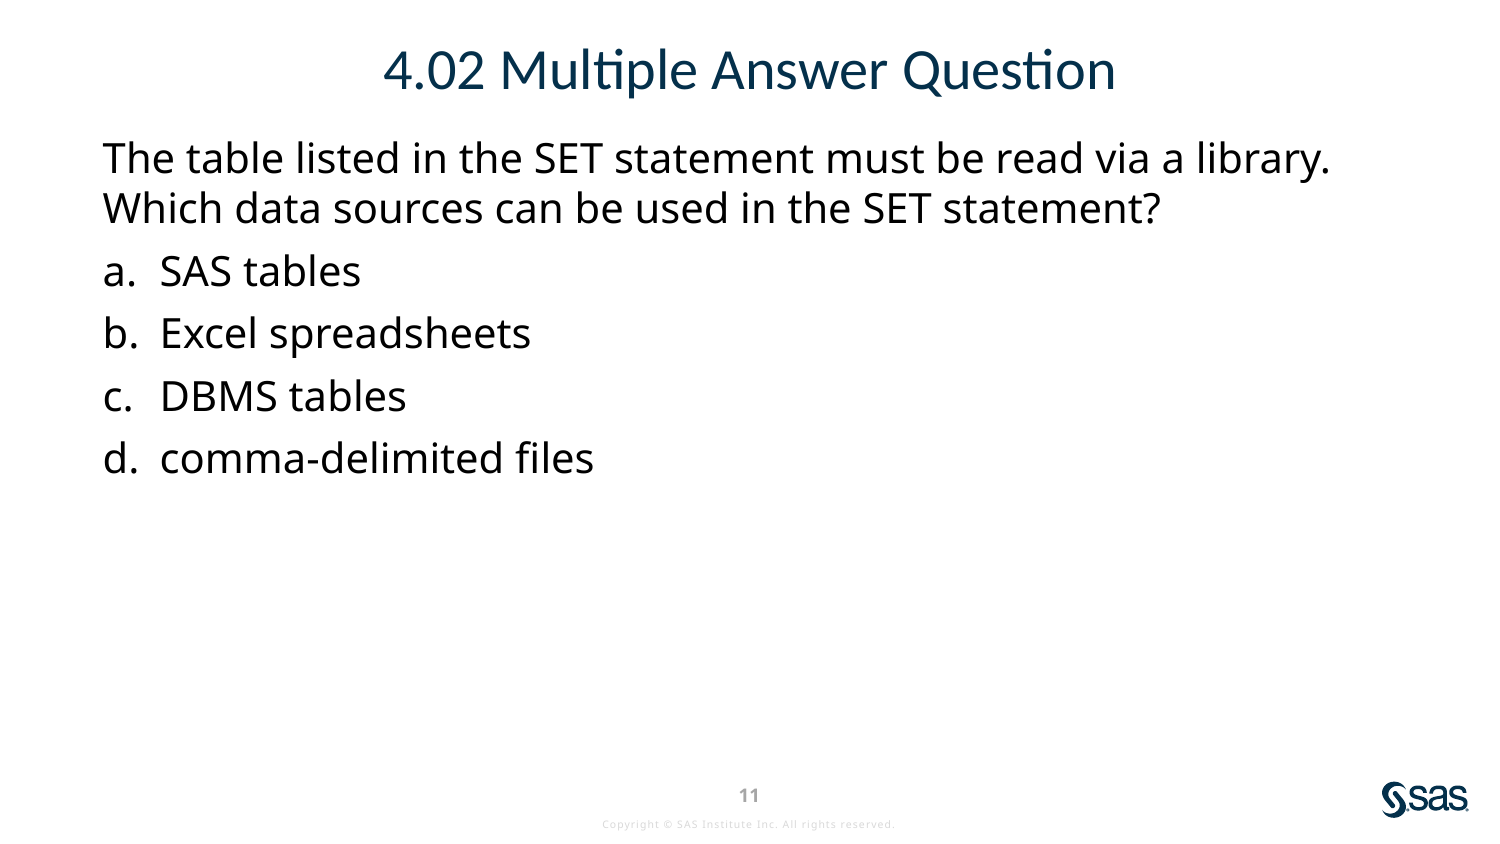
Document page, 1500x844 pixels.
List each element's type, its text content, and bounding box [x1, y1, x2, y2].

title 4.02 Multiple Answer Question [102, 31, 1398, 107]
list The table listed in the SET statement must be read via a library. Which data sources can be used in the SET statement? SAS tables Excel spreadsheets DBMS tables comma-delimited files [102, 132, 1398, 730]
